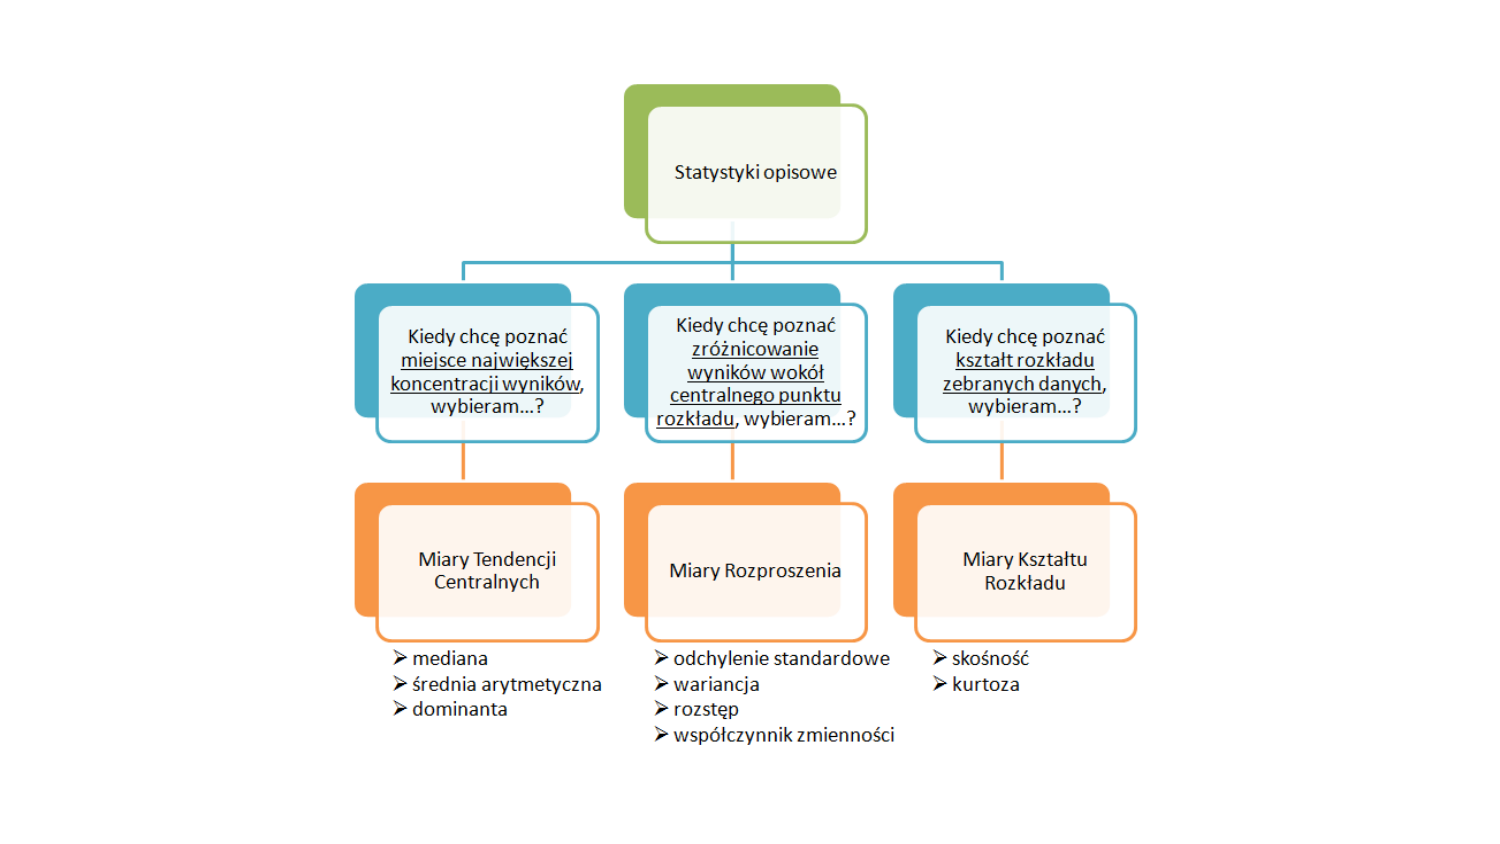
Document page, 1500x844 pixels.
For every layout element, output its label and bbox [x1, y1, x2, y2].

picture [273, 82, 1203, 754]
